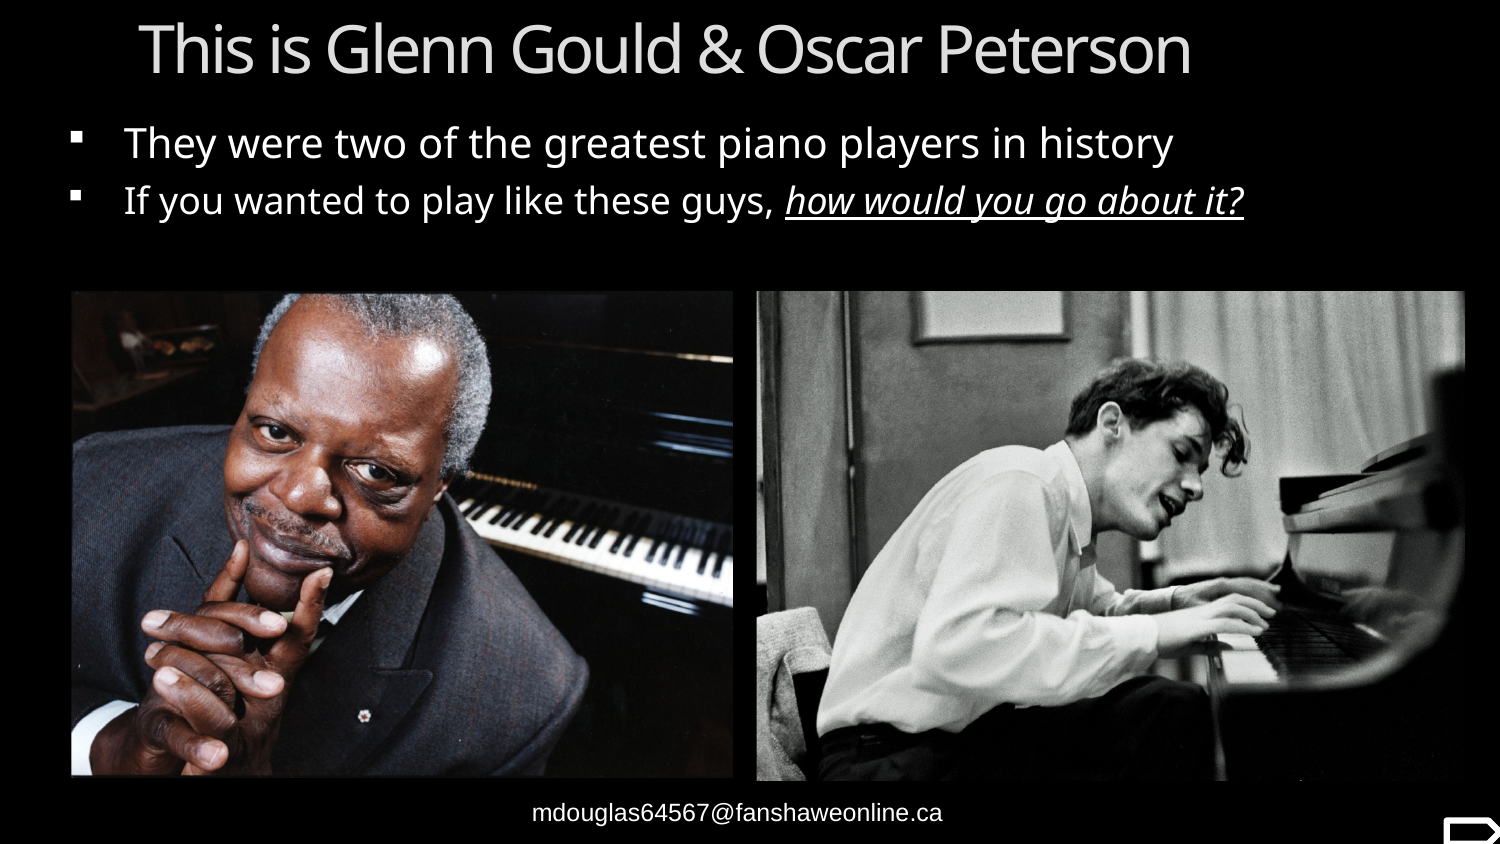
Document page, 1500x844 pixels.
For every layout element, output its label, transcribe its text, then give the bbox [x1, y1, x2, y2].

list They were two of the greatest piano players in history If you wanted to play like these guys, how would you go about it? [41, 114, 1459, 434]
title This is Glenn Gould & Oscar Peterson [123, 0, 1399, 113]
text_box [1443, 818, 1500, 844]
picture [71, 291, 734, 778]
picture [756, 291, 1466, 781]
